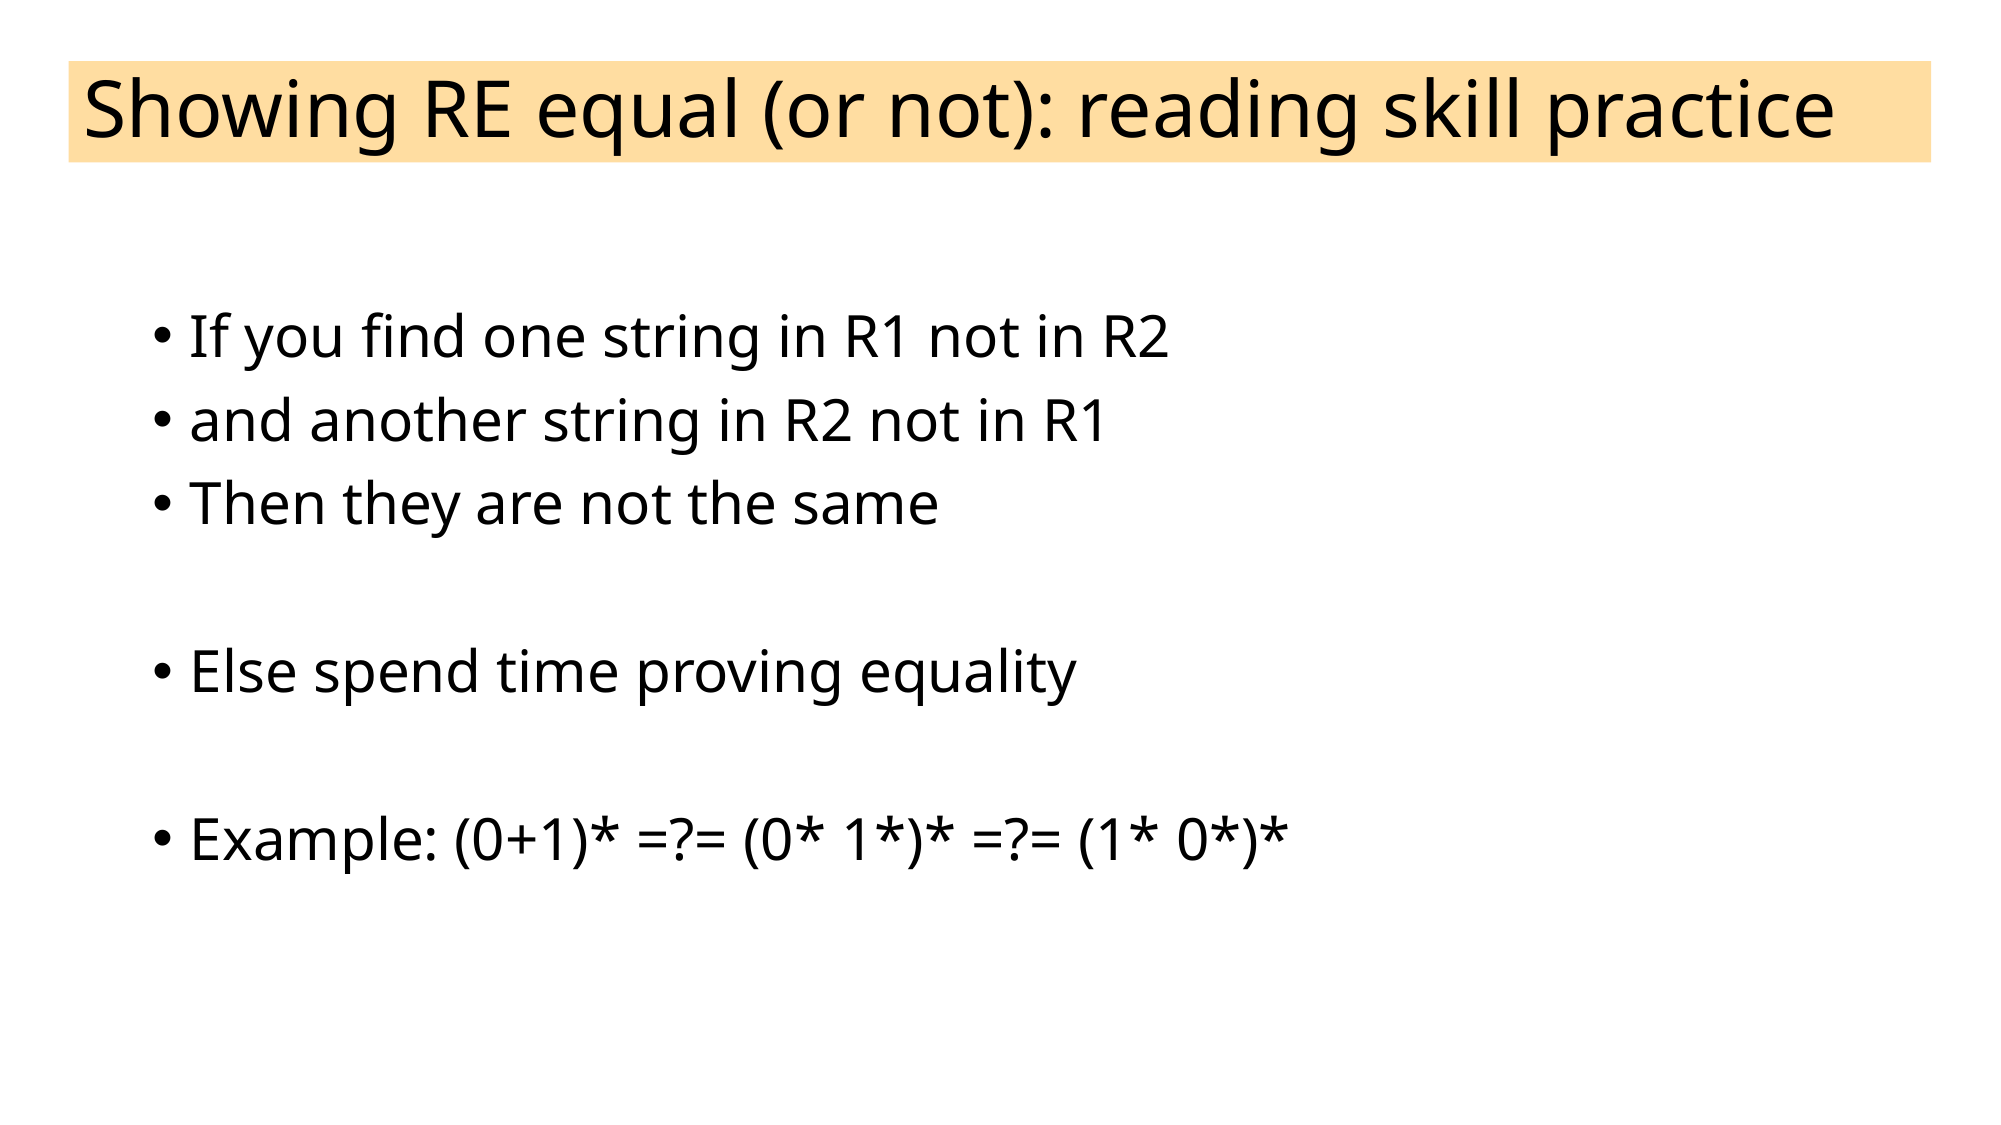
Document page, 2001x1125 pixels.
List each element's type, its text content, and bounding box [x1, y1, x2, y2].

title Showing RE equal (or not): reading skill practice [68, 61, 1932, 163]
list If you find one string in R1 not in R2 and another string in R2 not in R1 Then they are not the same Else spend time proving equality Example: (0+1)* =?= (0* 1*)* =?= (1* 0*)* [137, 299, 1863, 1014]
